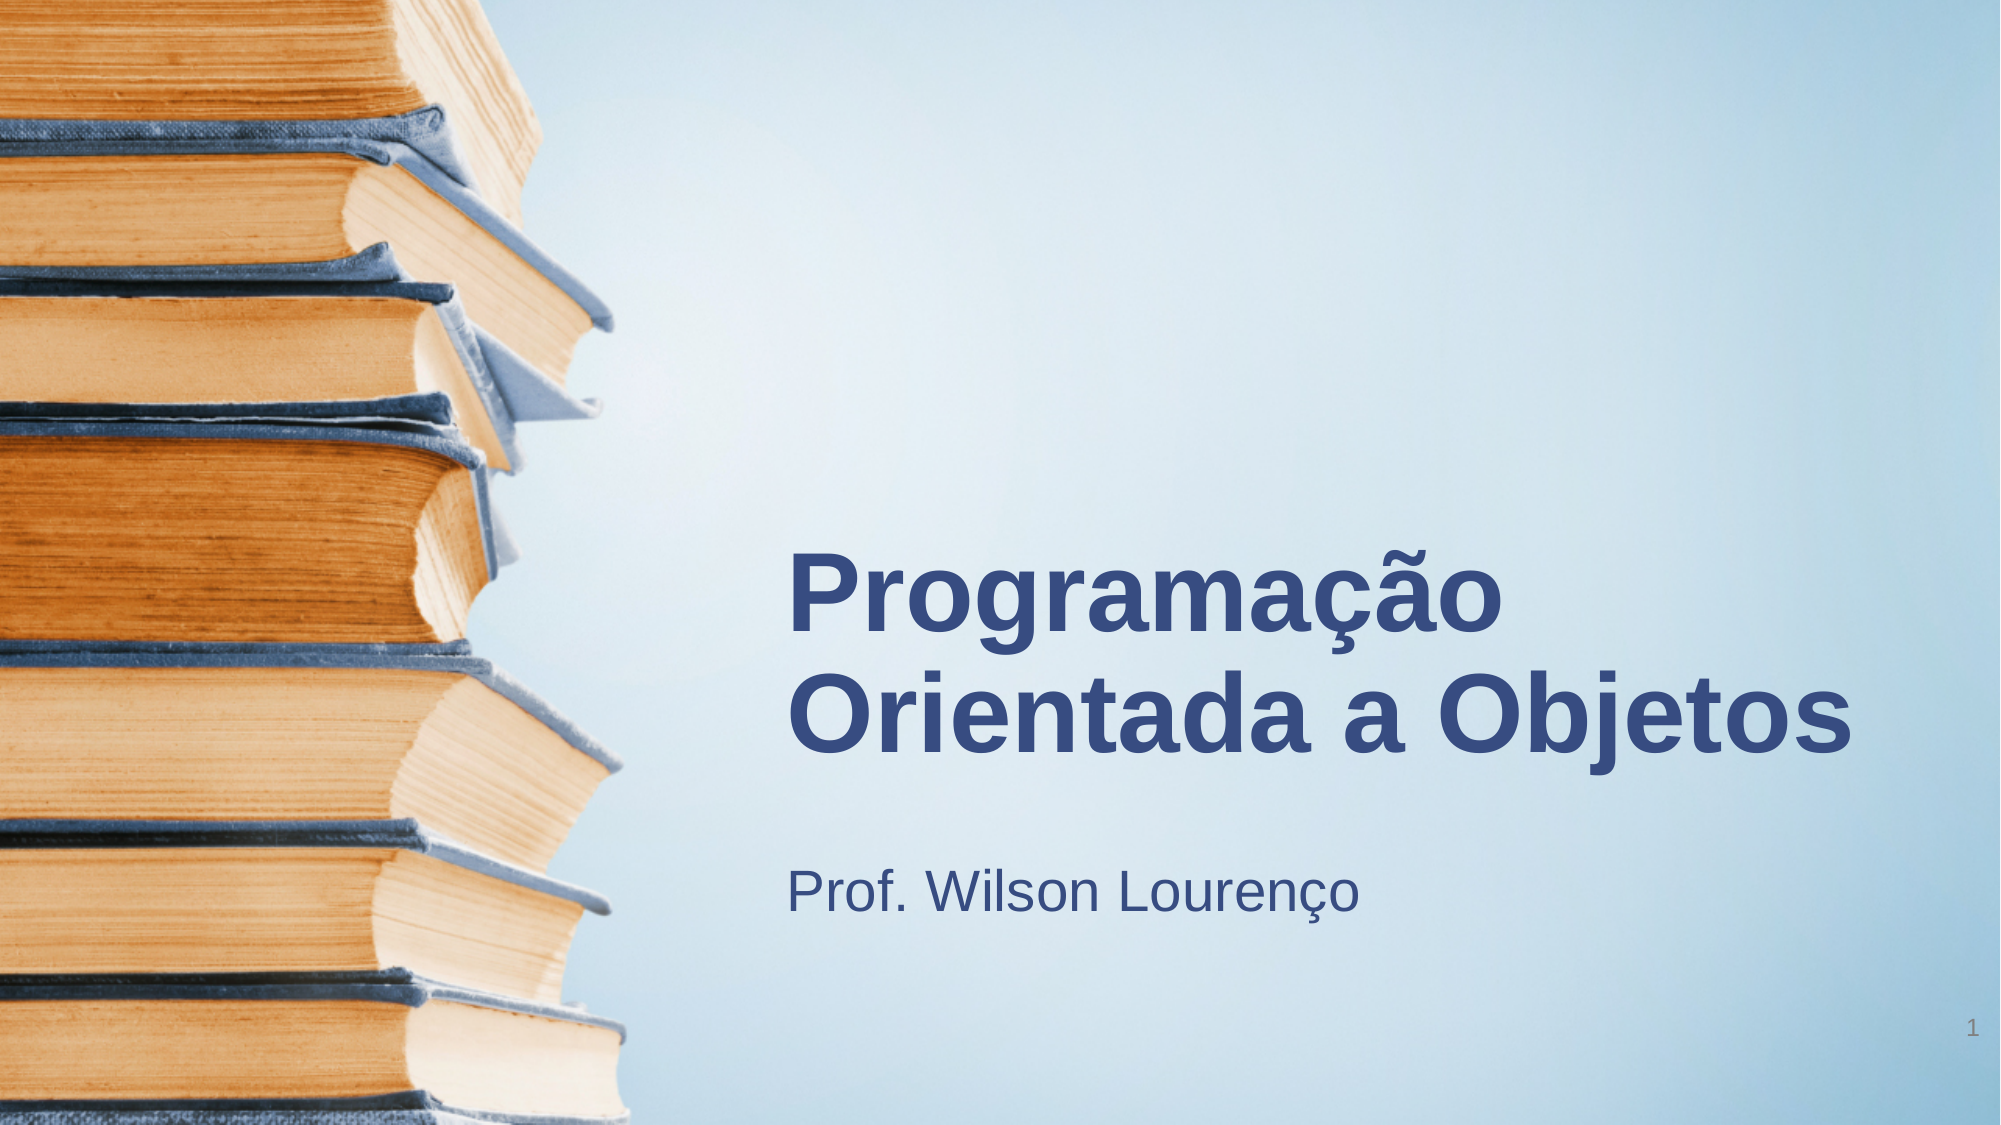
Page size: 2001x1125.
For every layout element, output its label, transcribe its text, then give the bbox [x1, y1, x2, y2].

slide_number 1 [1887, 991, 2000, 1051]
title Programação Orientada a Objetos [766, 245, 1917, 787]
picture [0, 0, 2001, 1125]
subtitle Prof. Wilson Lourenço [766, 808, 1917, 1013]
